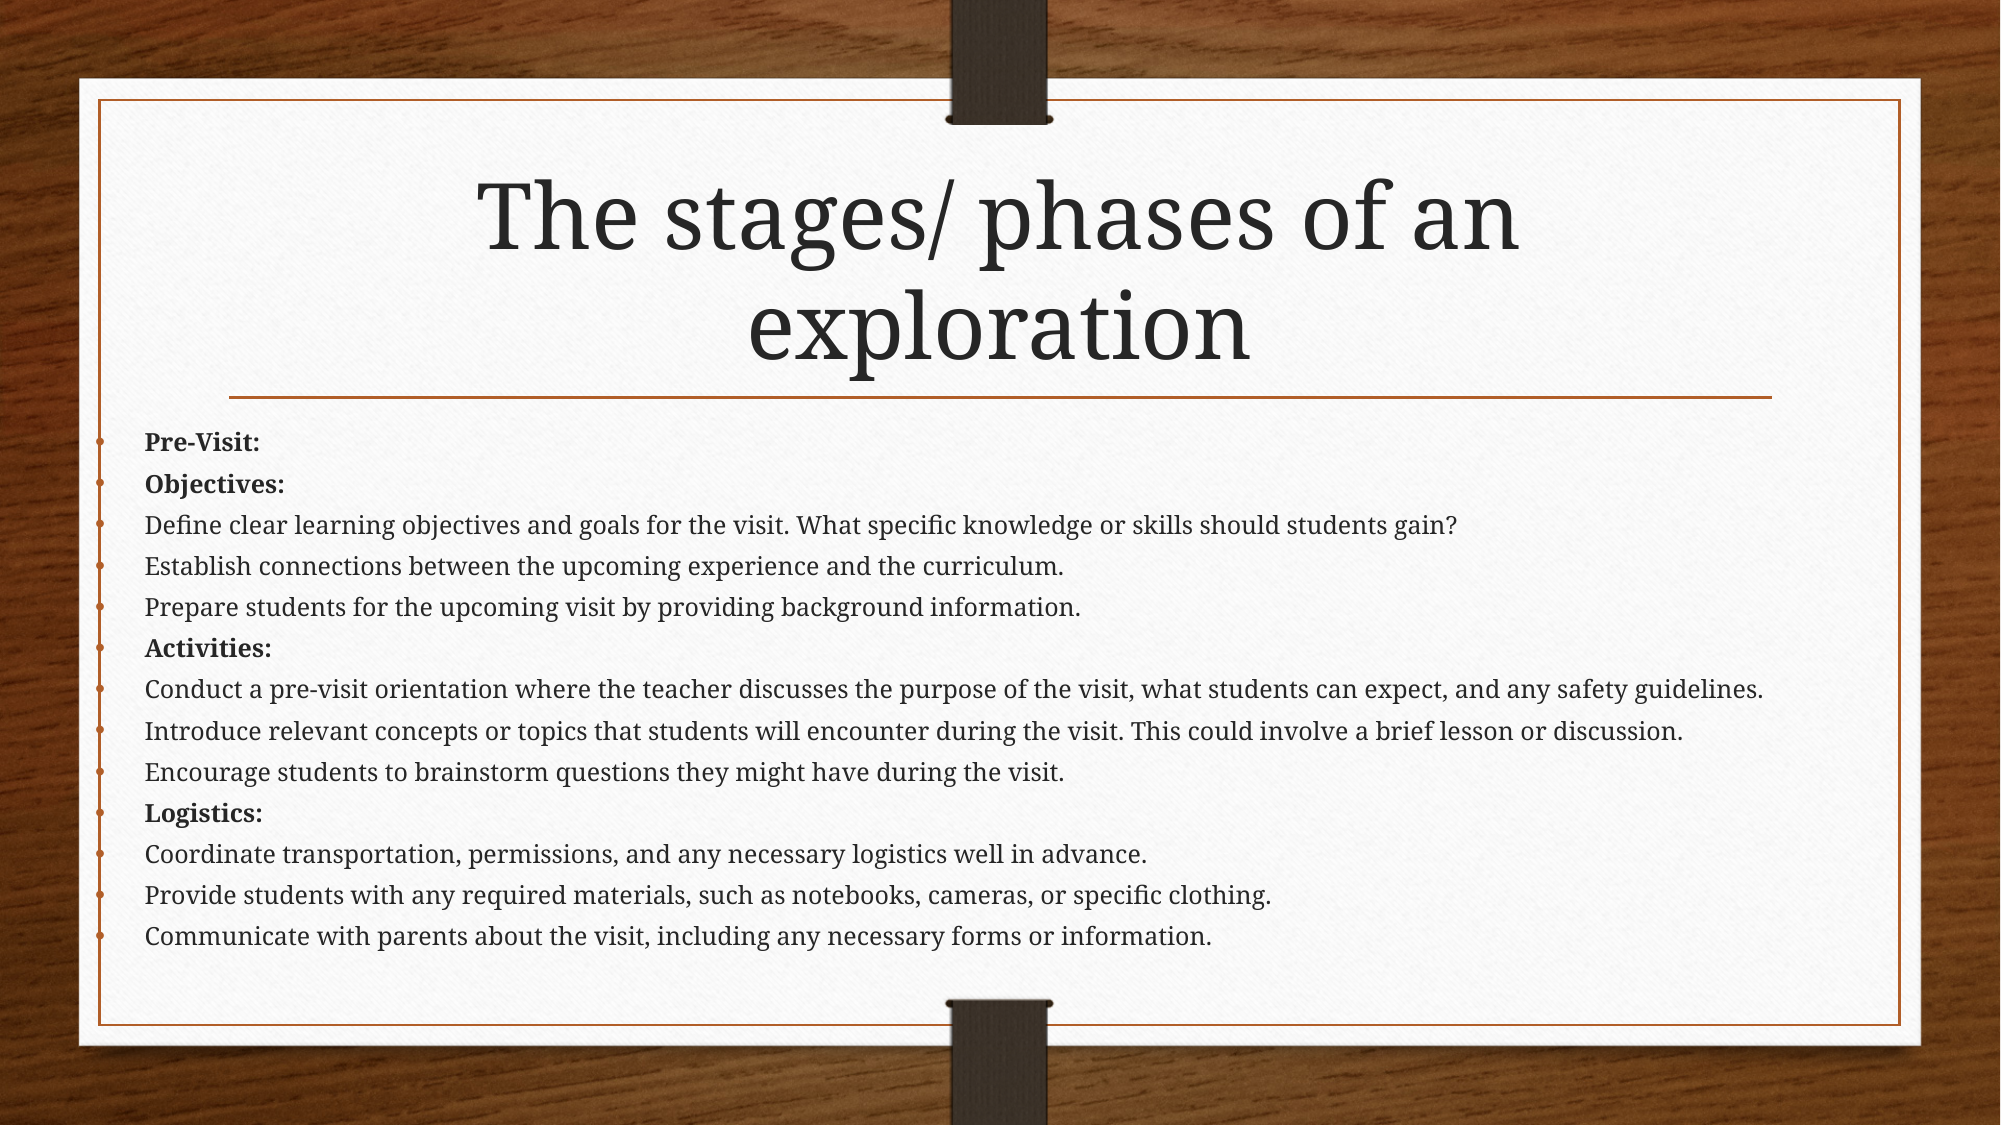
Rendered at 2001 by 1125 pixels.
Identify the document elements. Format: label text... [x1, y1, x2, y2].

picture [101, 0, 2001, 1125]
picture [0, 0, 948, 1125]
list Pre-Visit: Objectives: Define clear learning objectives and goals for the visit. What specific knowledge or skills should students gain? Establish connections between the upcoming experience and the curriculum. Prepare students for the upcoming visit by providing background information. Activities: Conduct a pre-visit orientation where the teacher discusses the purpose of the visit, what students can expect, and any safety guidelines. Introduce relevant concepts or topics that students will encounter during the visit. This could involve a brief lesson or discussion. Encourage students to brainstorm questions they might have during the visit. Logistics: Coordinate transportation, permissions, and any necessary logistics well in advance. Provide students with any required materials, such as notebooks, cameras, or specific clothing. Communicate with parents about the visit, including any necessary forms or information. [80, 419, 1788, 964]
title The stages/ phases of an exploration [212, 161, 1788, 375]
